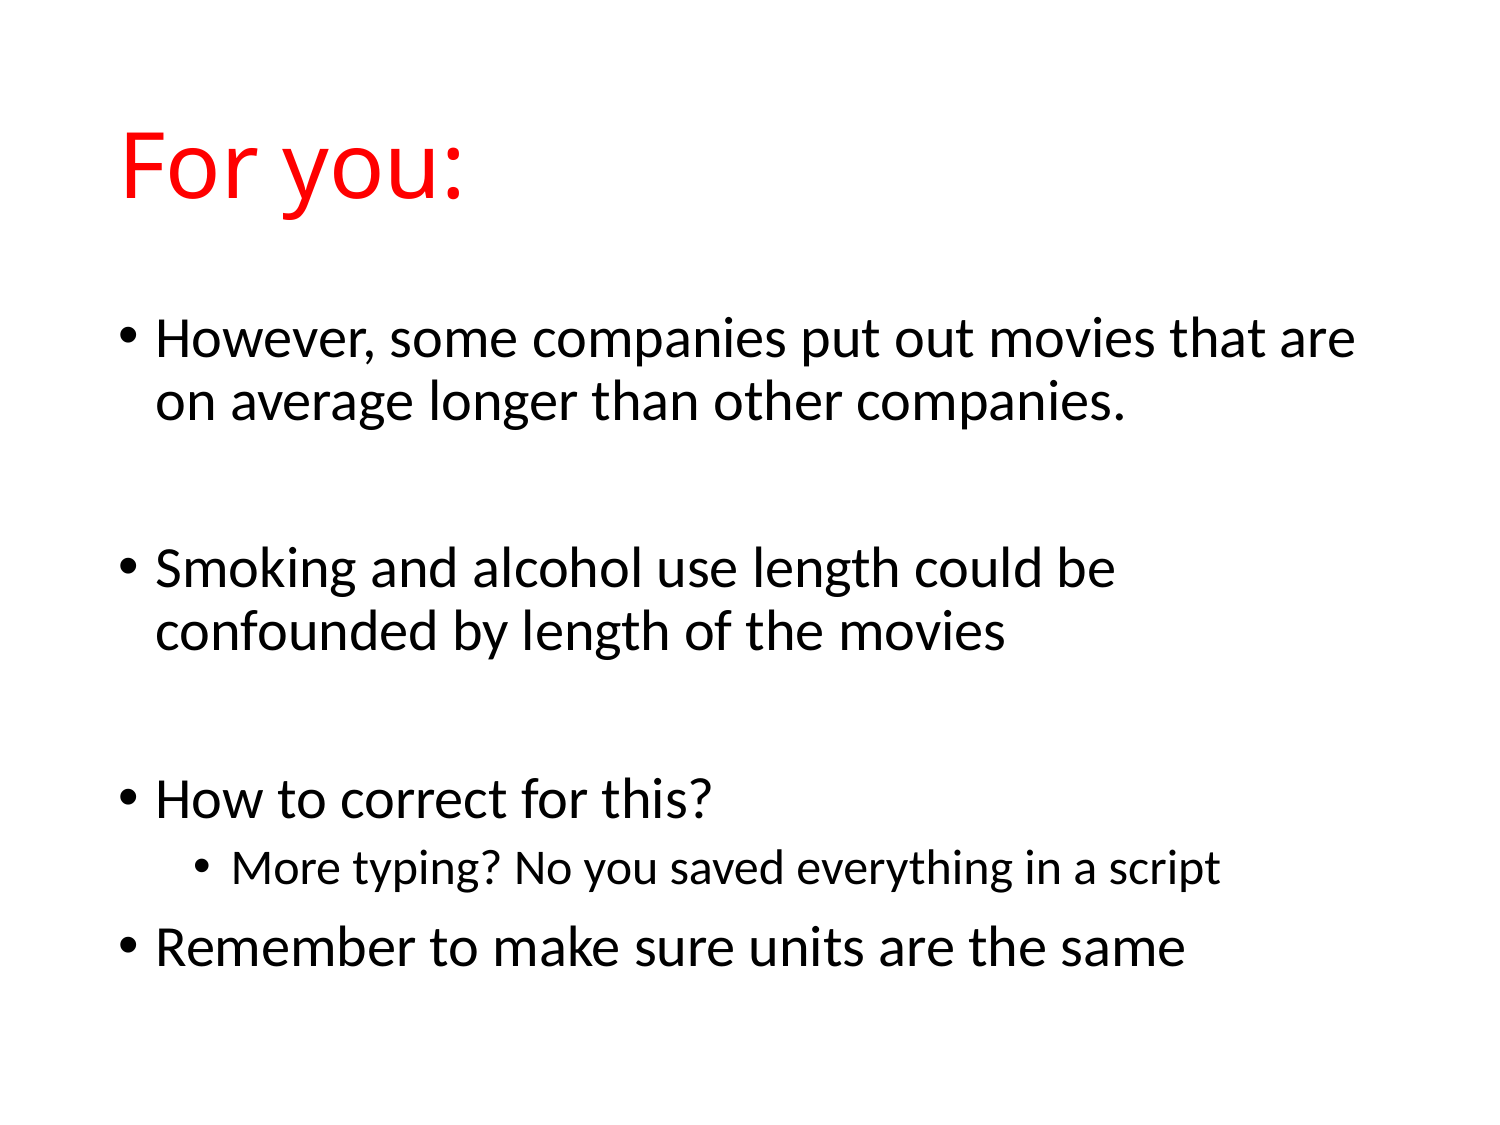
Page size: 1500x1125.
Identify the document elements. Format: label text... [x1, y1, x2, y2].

list However, some companies put out movies that are on average longer than other companies. Smoking and alcohol use length could be confounded by length of the movies How to correct for this? More typing? No you saved everything in a script Remember to make sure units are the same [103, 299, 1397, 1014]
title For you: [103, 59, 1397, 278]
